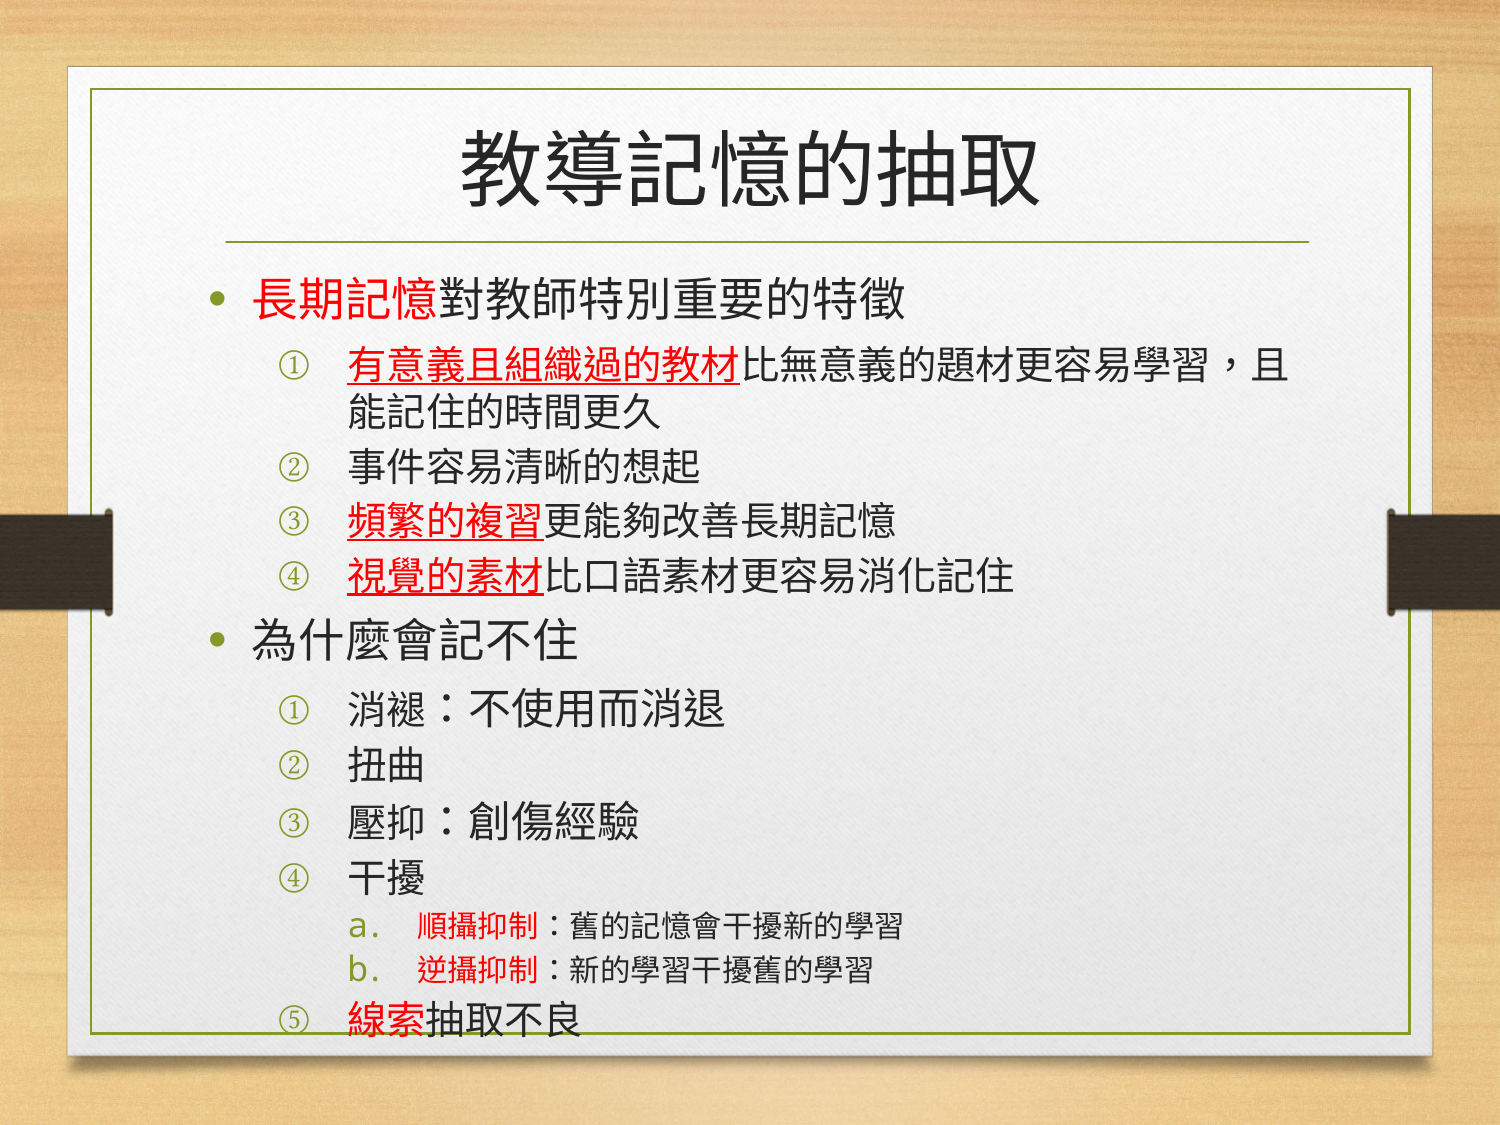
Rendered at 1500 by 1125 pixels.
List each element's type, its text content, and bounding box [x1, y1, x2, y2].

picture [0, 0, 1500, 1125]
title 教導記憶的抽取 [193, 107, 1309, 226]
list 長期記憶對教師特別重要的特徵 有意義且組織過的教材比無意義的題材更容易學習，且能記住的時間更久 事件容易清晰的想起 頻繁的複習更能夠改善長期記憶 視覺的素材比口語素材更容易消化記住 為什麼會記不住 消褪：不使用而消退 扭曲 壓抑：創傷經驗 干擾 順攝抑制：舊的記憶會干擾新的學習 逆攝抑制：新的學習干擾舊的學習 線索抽取不良 [193, 262, 1309, 1054]
